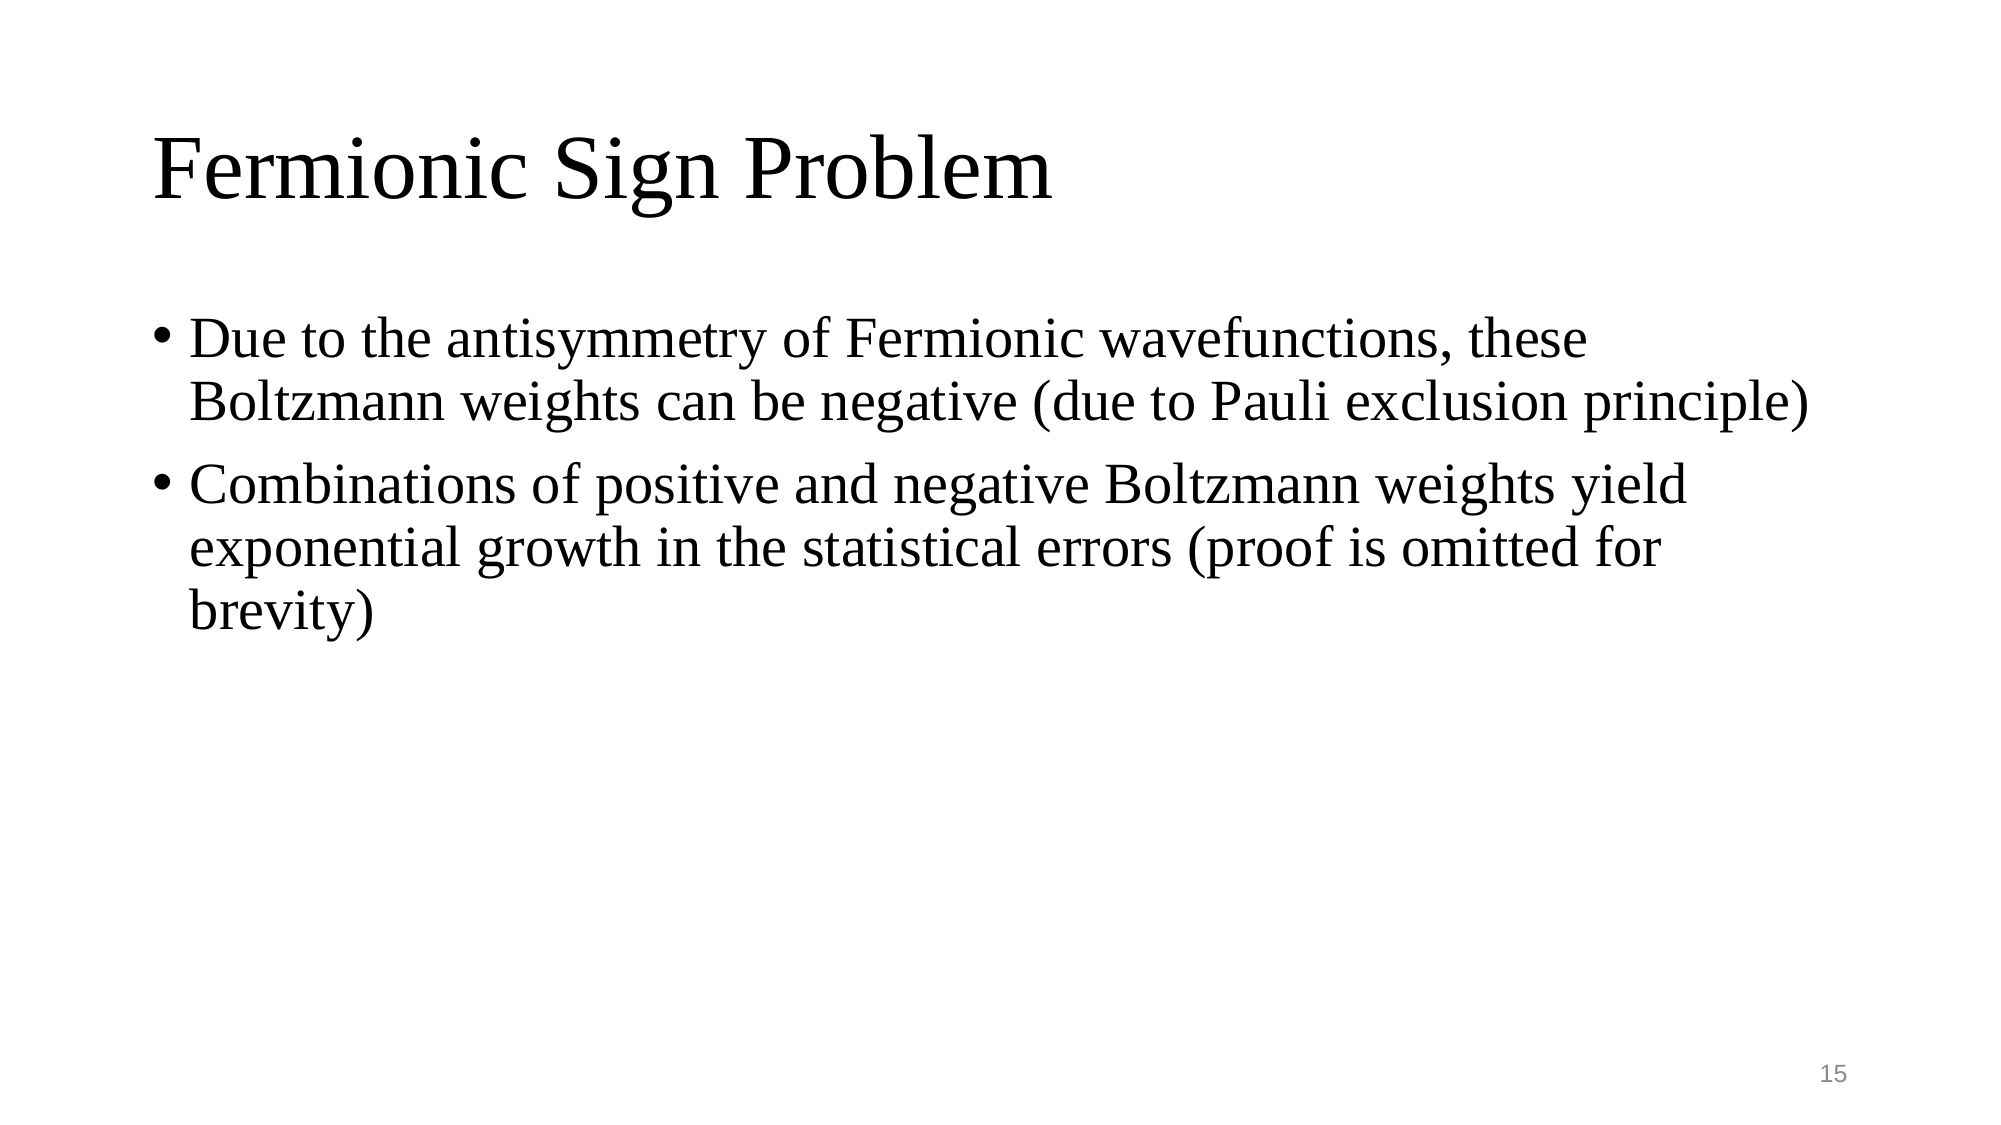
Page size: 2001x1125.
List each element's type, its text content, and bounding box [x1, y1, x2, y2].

title Fermionic Sign Problem [137, 59, 1863, 278]
slide_number 15 [1412, 1042, 1863, 1103]
list Due to the antisymmetry of Fermionic wavefunctions, these Boltzmann weights can be negative (due to Pauli exclusion principle) Combinations of positive and negative Boltzmann weights yield exponential growth in the statistical errors (proof is omitted for brevity) [137, 299, 1863, 1014]
